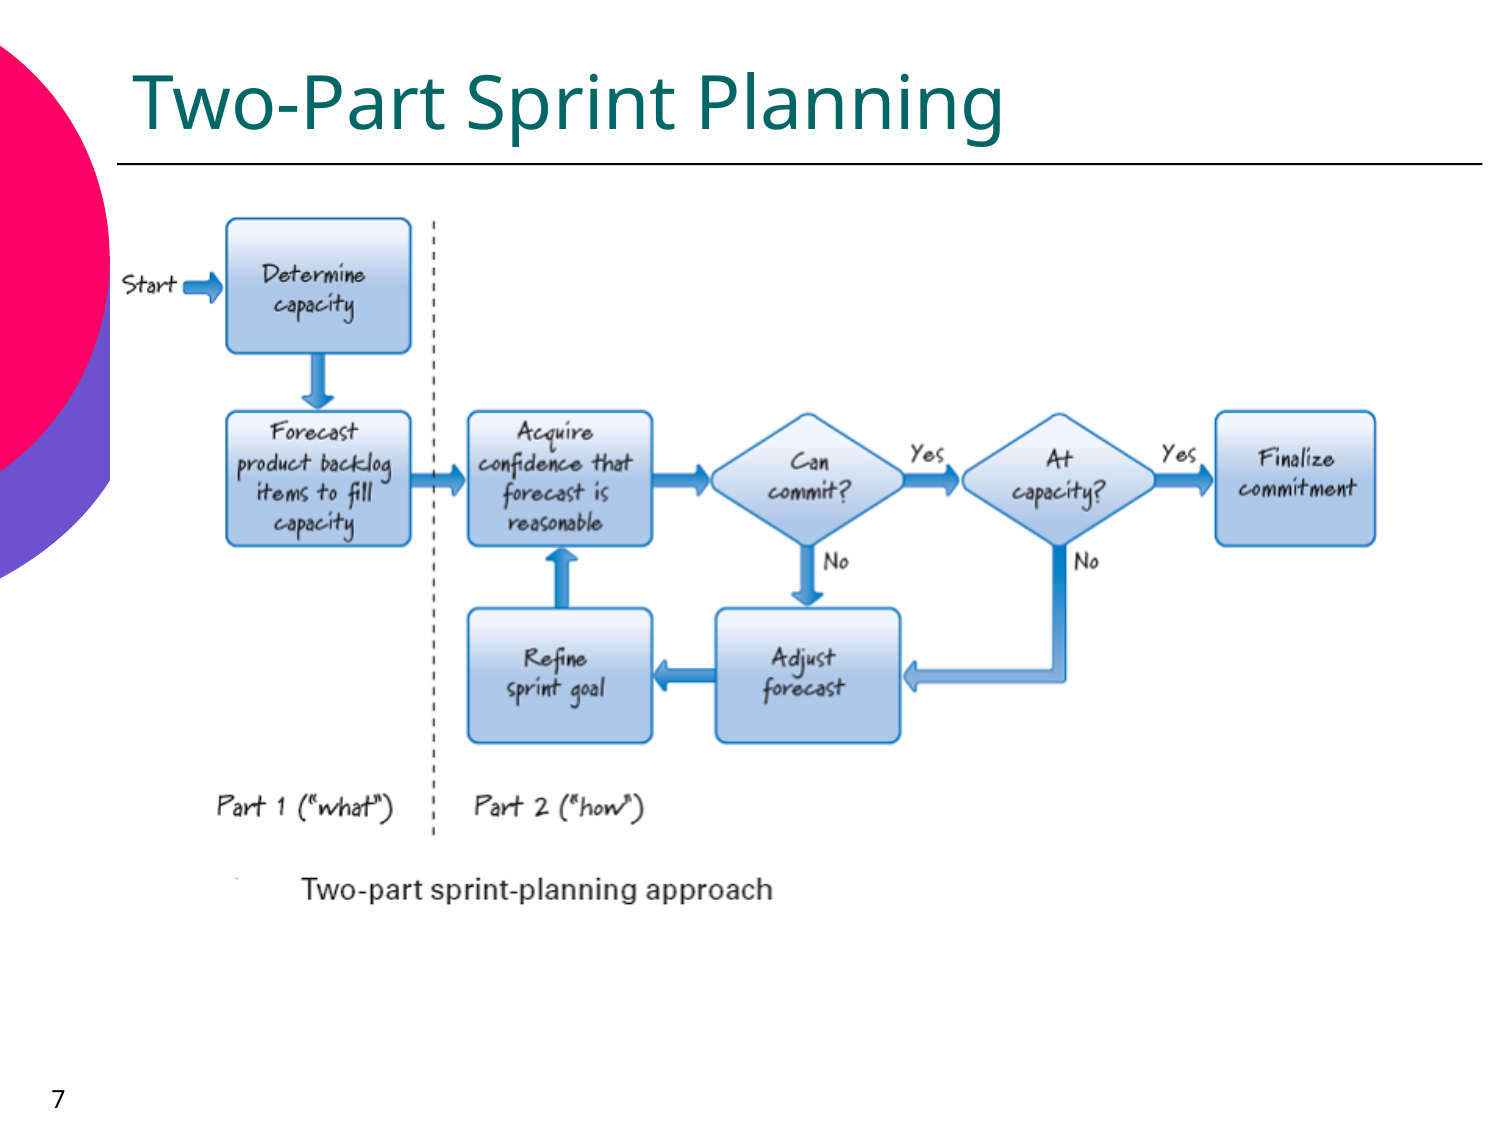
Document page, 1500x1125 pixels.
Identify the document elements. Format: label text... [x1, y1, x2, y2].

picture [109, 210, 1391, 915]
slide_number 7 [0, 1049, 81, 1125]
title Two-Part Sprint Planning [116, 11, 1500, 153]
